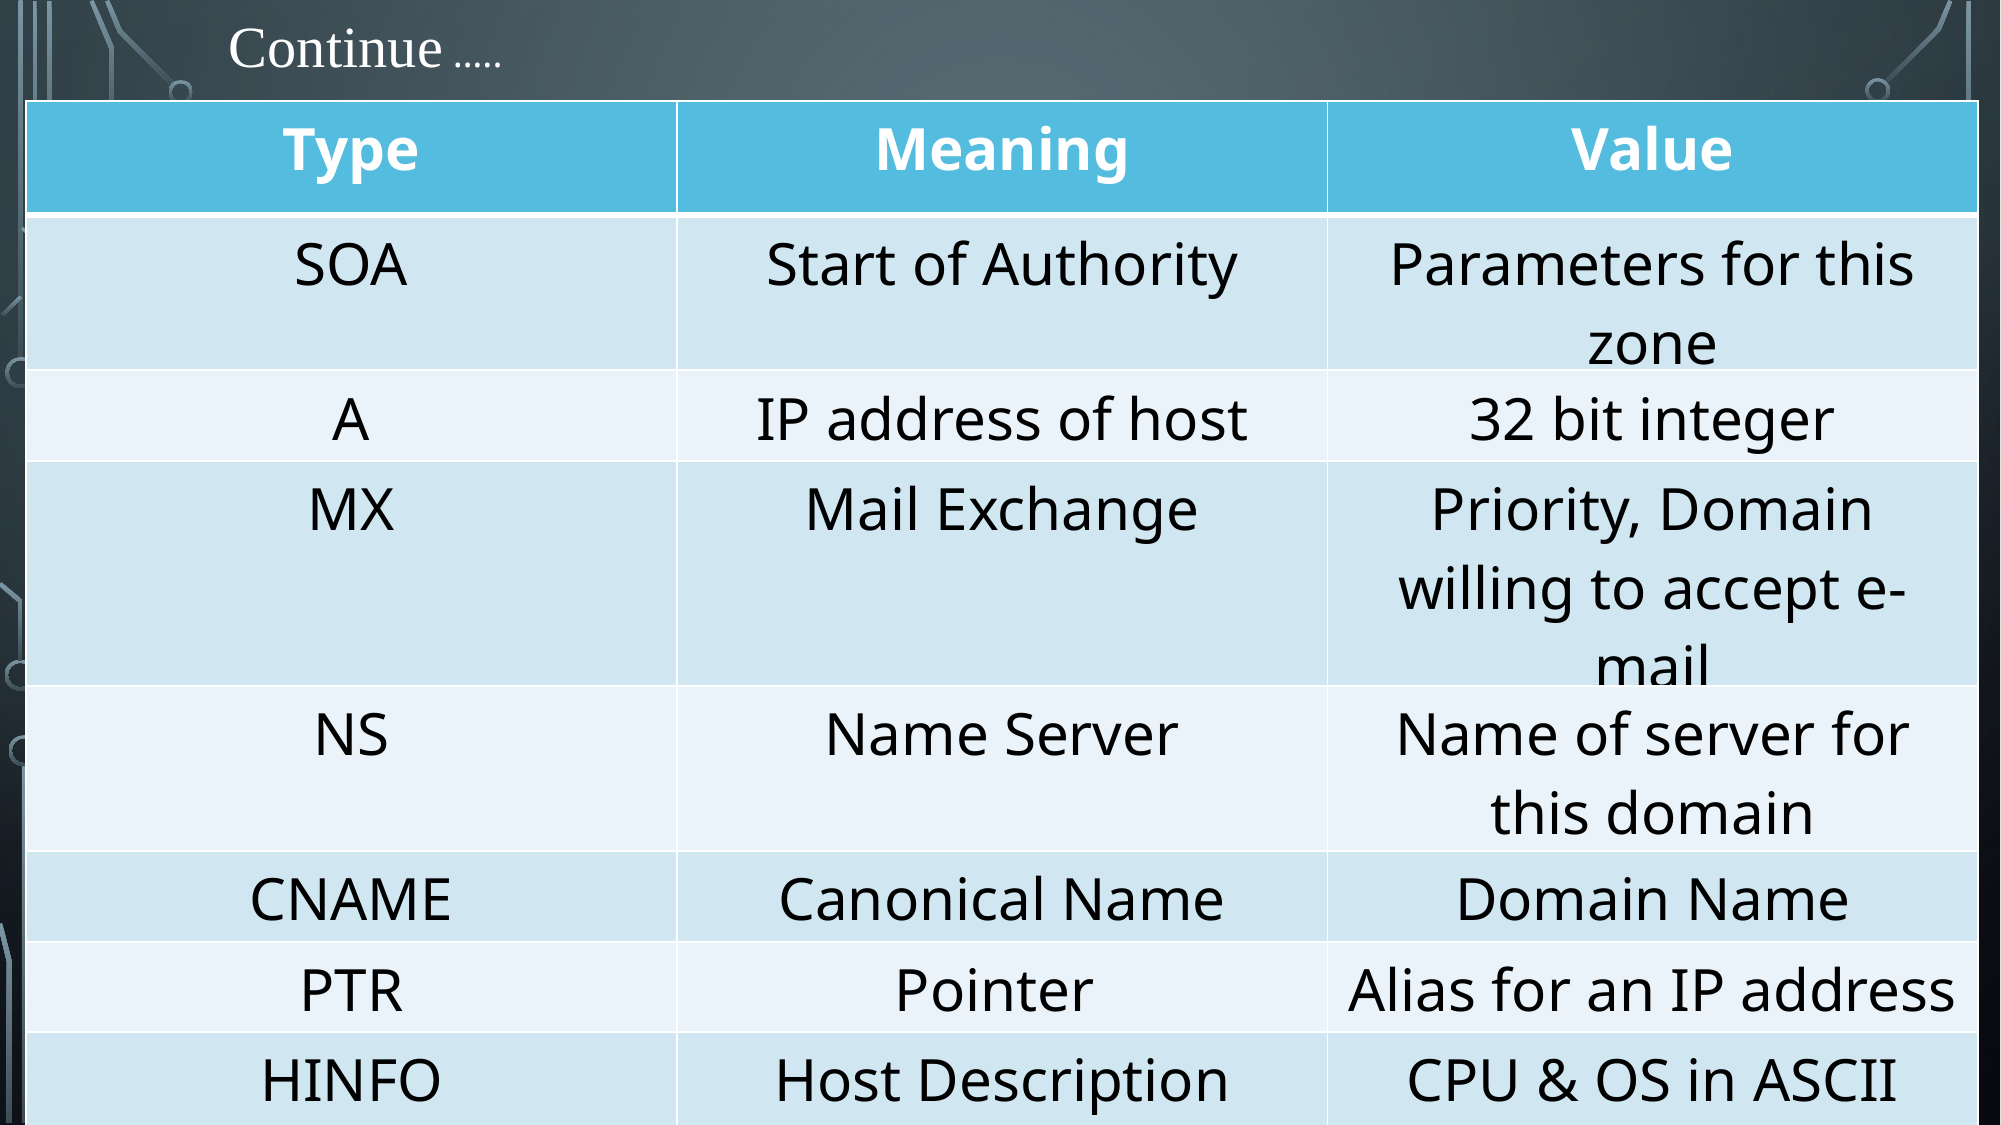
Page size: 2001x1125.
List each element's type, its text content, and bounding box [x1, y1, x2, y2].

table_cell Pointer [678, 943, 1327, 1031]
table_cell A [27, 371, 676, 460]
table_cell Mail Exchange [678, 462, 1327, 685]
table_header Value [1328, 102, 1977, 212]
table_cell Priority, Domain willing to accept e-mail [1328, 462, 1977, 685]
table_cell SOA [27, 218, 676, 369]
table_cell PTR [27, 943, 676, 1031]
table_cell HINFO [27, 1033, 676, 1125]
table_header Type [27, 102, 676, 212]
table_cell Domain Name [1328, 852, 1977, 941]
table_cell Name Server [678, 687, 1327, 850]
table_cell CNAME [27, 852, 676, 941]
table_cell IP address of host [678, 371, 1327, 460]
table_cell Canonical Name [678, 852, 1327, 941]
table_header Meaning [678, 102, 1327, 212]
table_cell NS [27, 687, 676, 850]
table_cell Host Description [678, 1033, 1327, 1125]
table_cell CPU & OS in ASCII [1328, 1033, 1977, 1125]
table_cell MX [27, 462, 676, 685]
table_cell Name of server for this domain [1328, 687, 1977, 850]
text_box Continue ….. [214, 2, 727, 87]
table_cell Parameters for this zone [1328, 218, 1977, 369]
table_cell 32 bit integer [1328, 371, 1977, 460]
table_cell Start of Authority [678, 218, 1327, 369]
table_cell Alias for an IP address [1328, 943, 1977, 1031]
